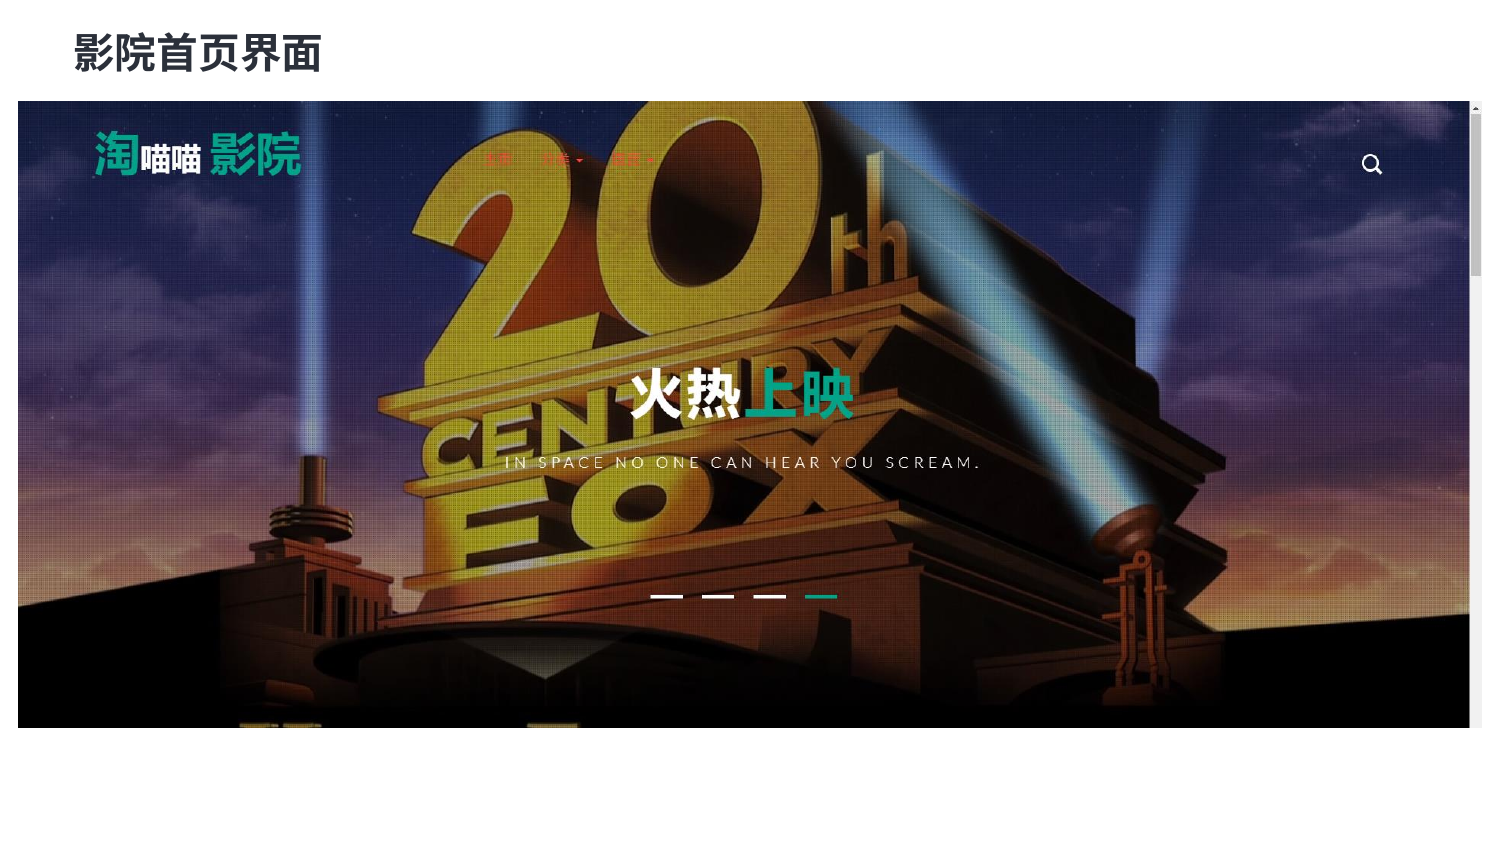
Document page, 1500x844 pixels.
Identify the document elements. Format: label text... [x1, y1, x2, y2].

picture [18, 101, 1482, 728]
text_box 影院首页界面 [58, 19, 339, 85]
